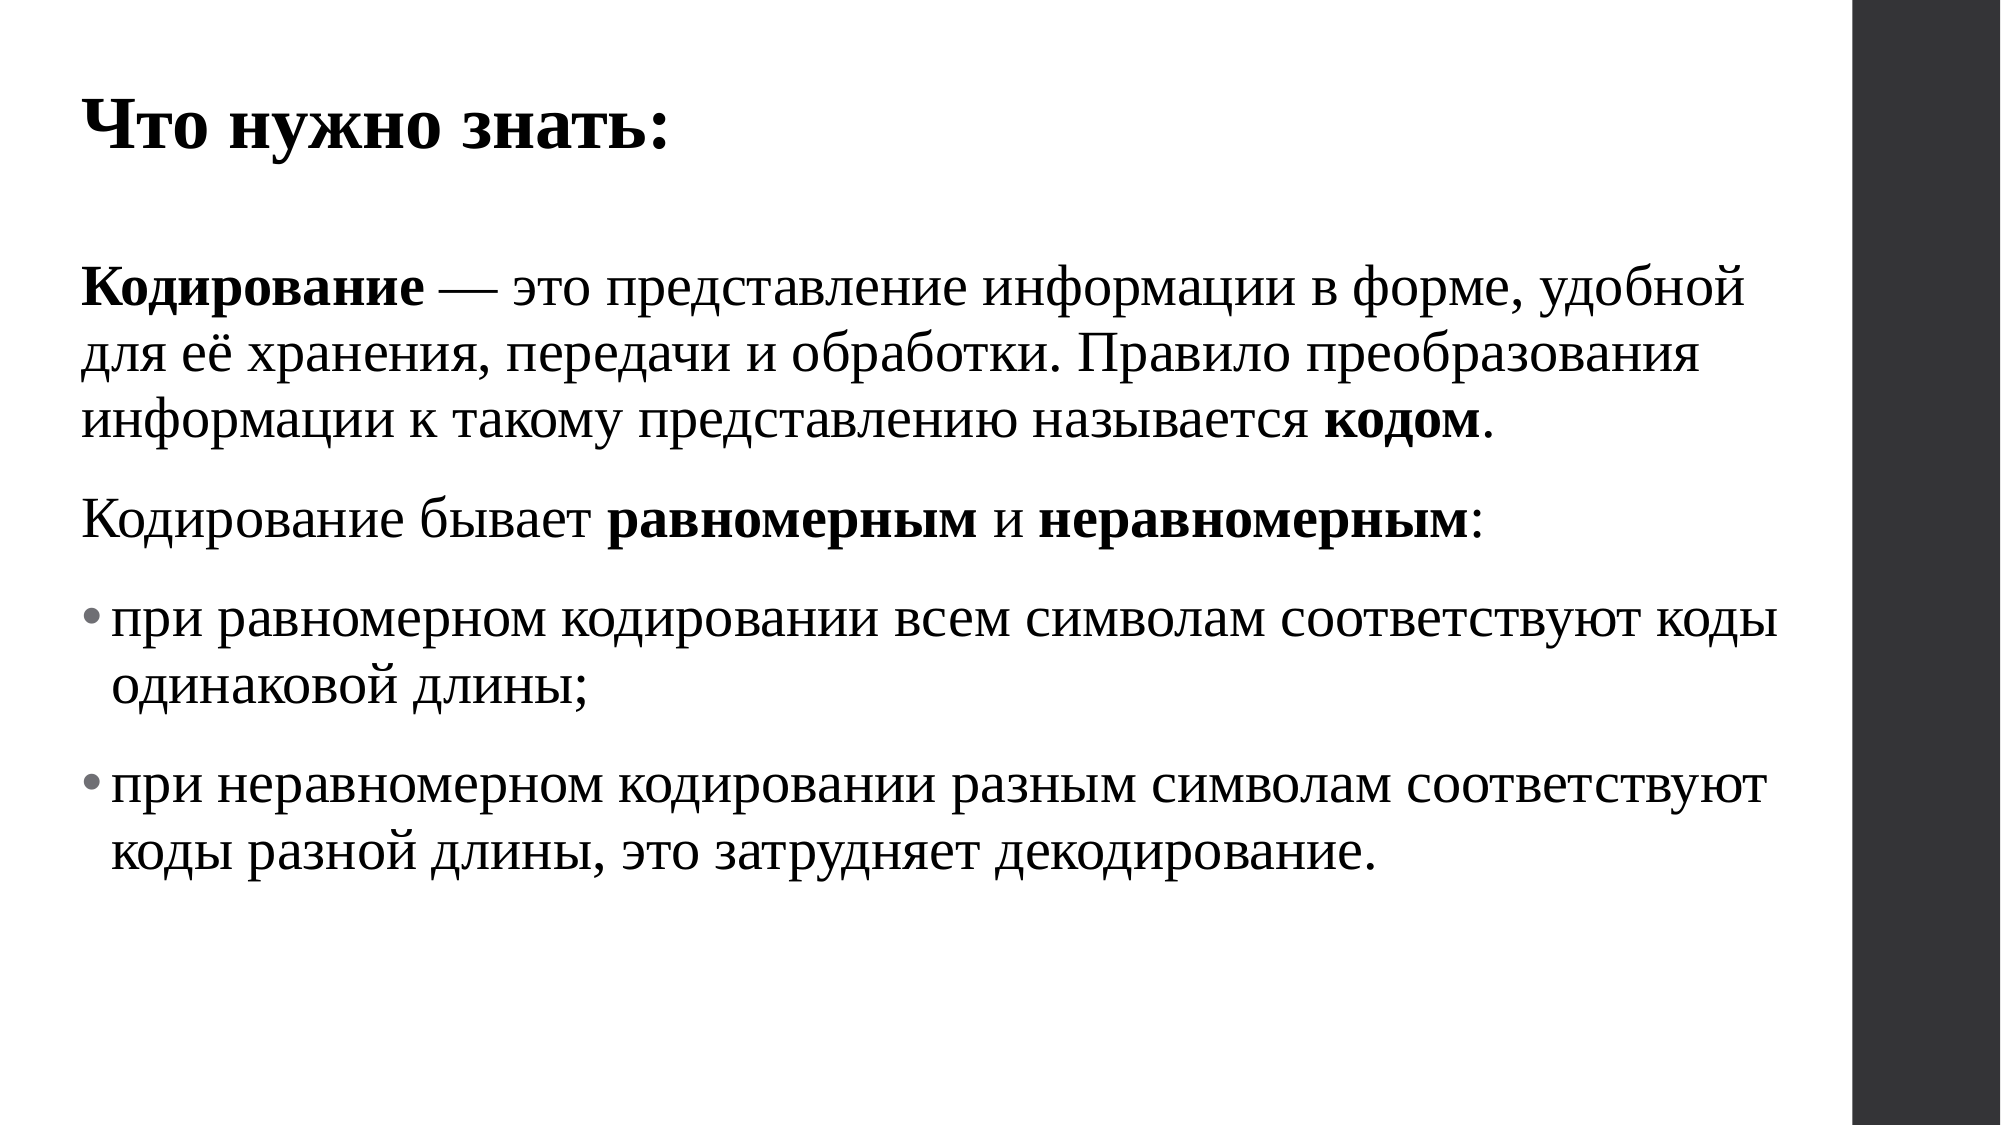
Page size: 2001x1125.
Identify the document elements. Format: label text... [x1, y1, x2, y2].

list Кодирование — это представление информации в форме, удобной для её хранения, передачи и обработки. Правило преобразования информации к такому представлению называется кодом. Кодирование бывает равномерным и неравномерным: при равномерном кодировании всем символам соответствуют коды одинаковой длины; при неравномерном кодировании разным символам соответствуют коды разной длины, это затрудняет декодирование. [66, 244, 1834, 1042]
title Что нужно знать: [66, 56, 774, 173]
